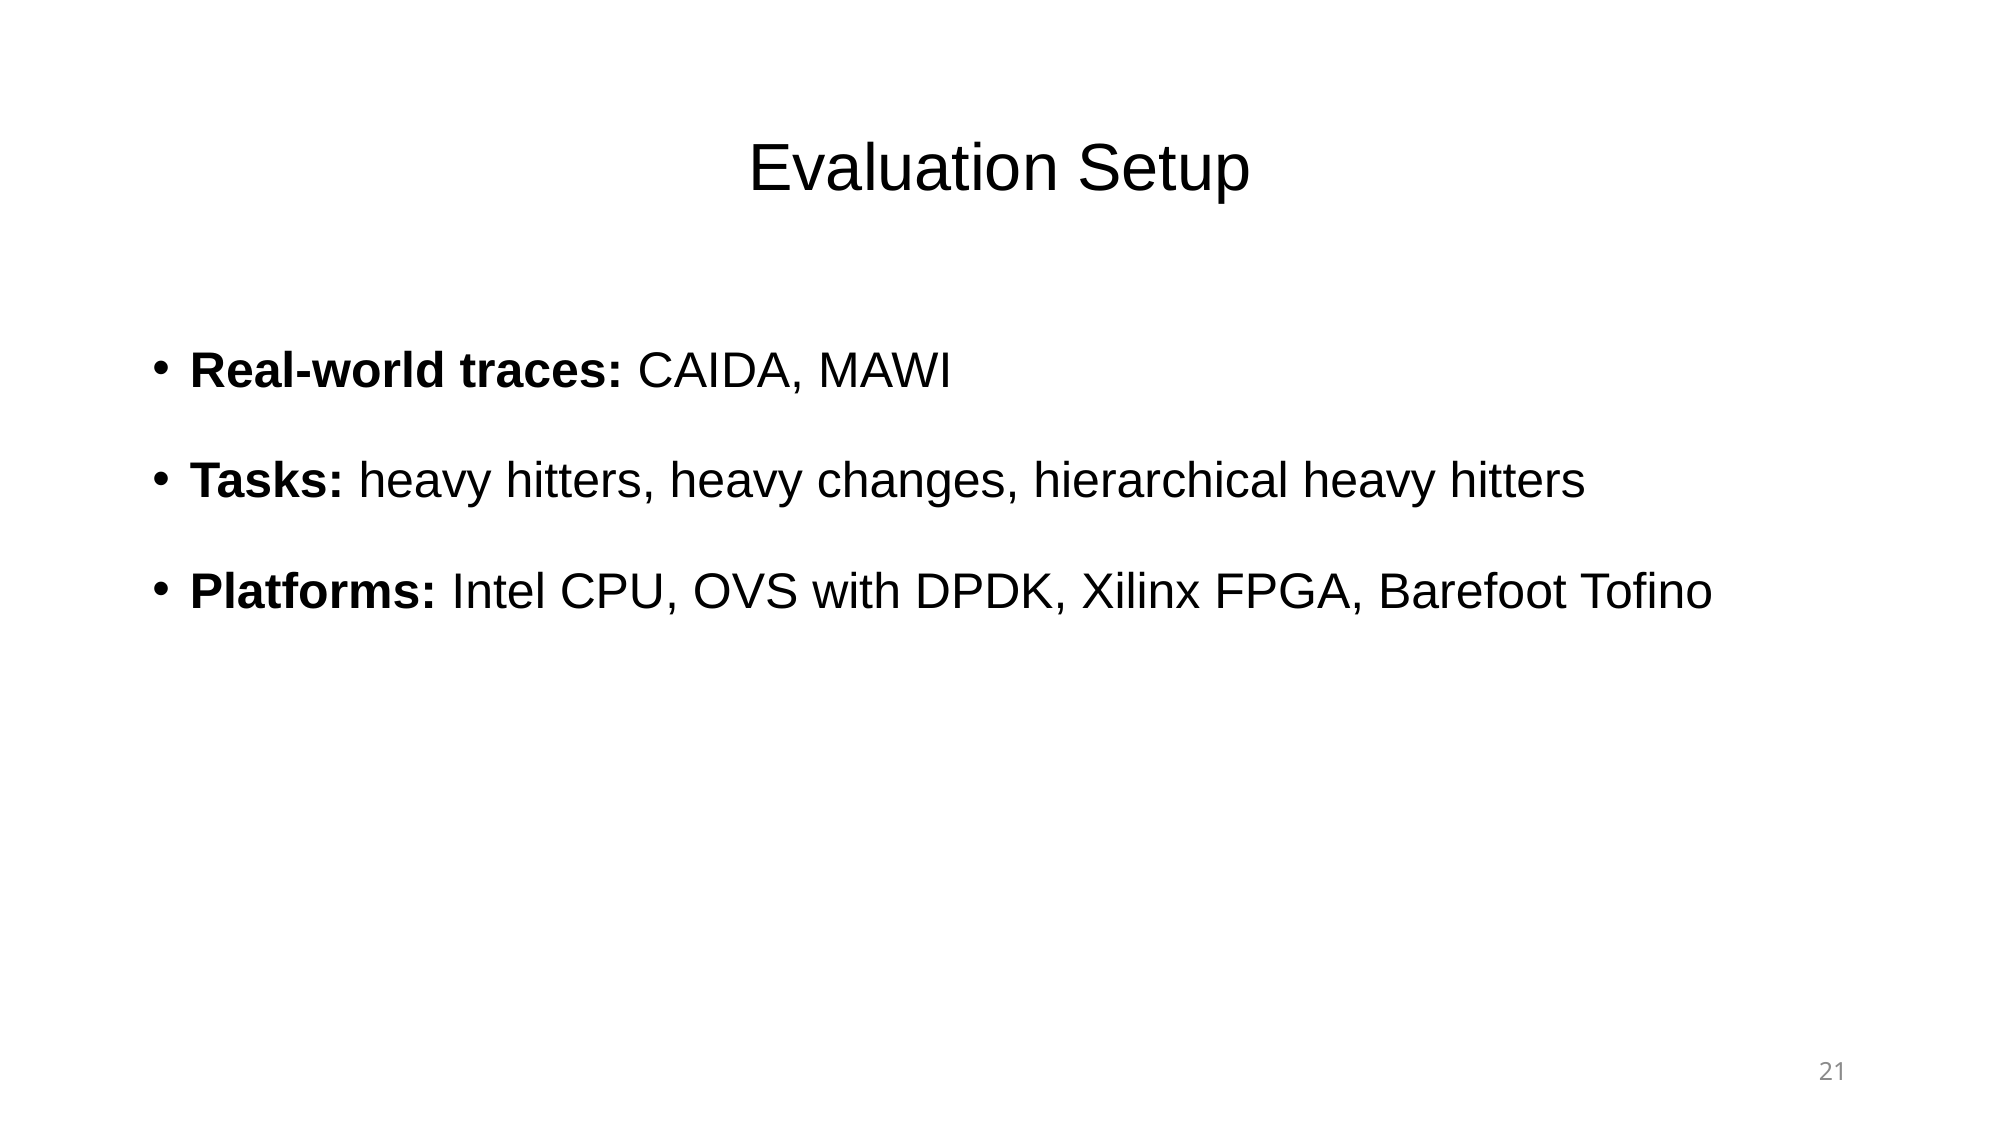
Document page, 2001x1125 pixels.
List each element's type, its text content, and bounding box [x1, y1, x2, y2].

slide_number 21 [1412, 1042, 1863, 1103]
title Evaluation Setup [137, 59, 1863, 278]
list Real-world traces: CAIDA, MAWI Tasks: heavy hitters, heavy changes, hierarchical heavy hitters Platforms: Intel CPU, OVS with DPDK, Xilinx FPGA, Barefoot Tofino [137, 299, 1863, 1050]
